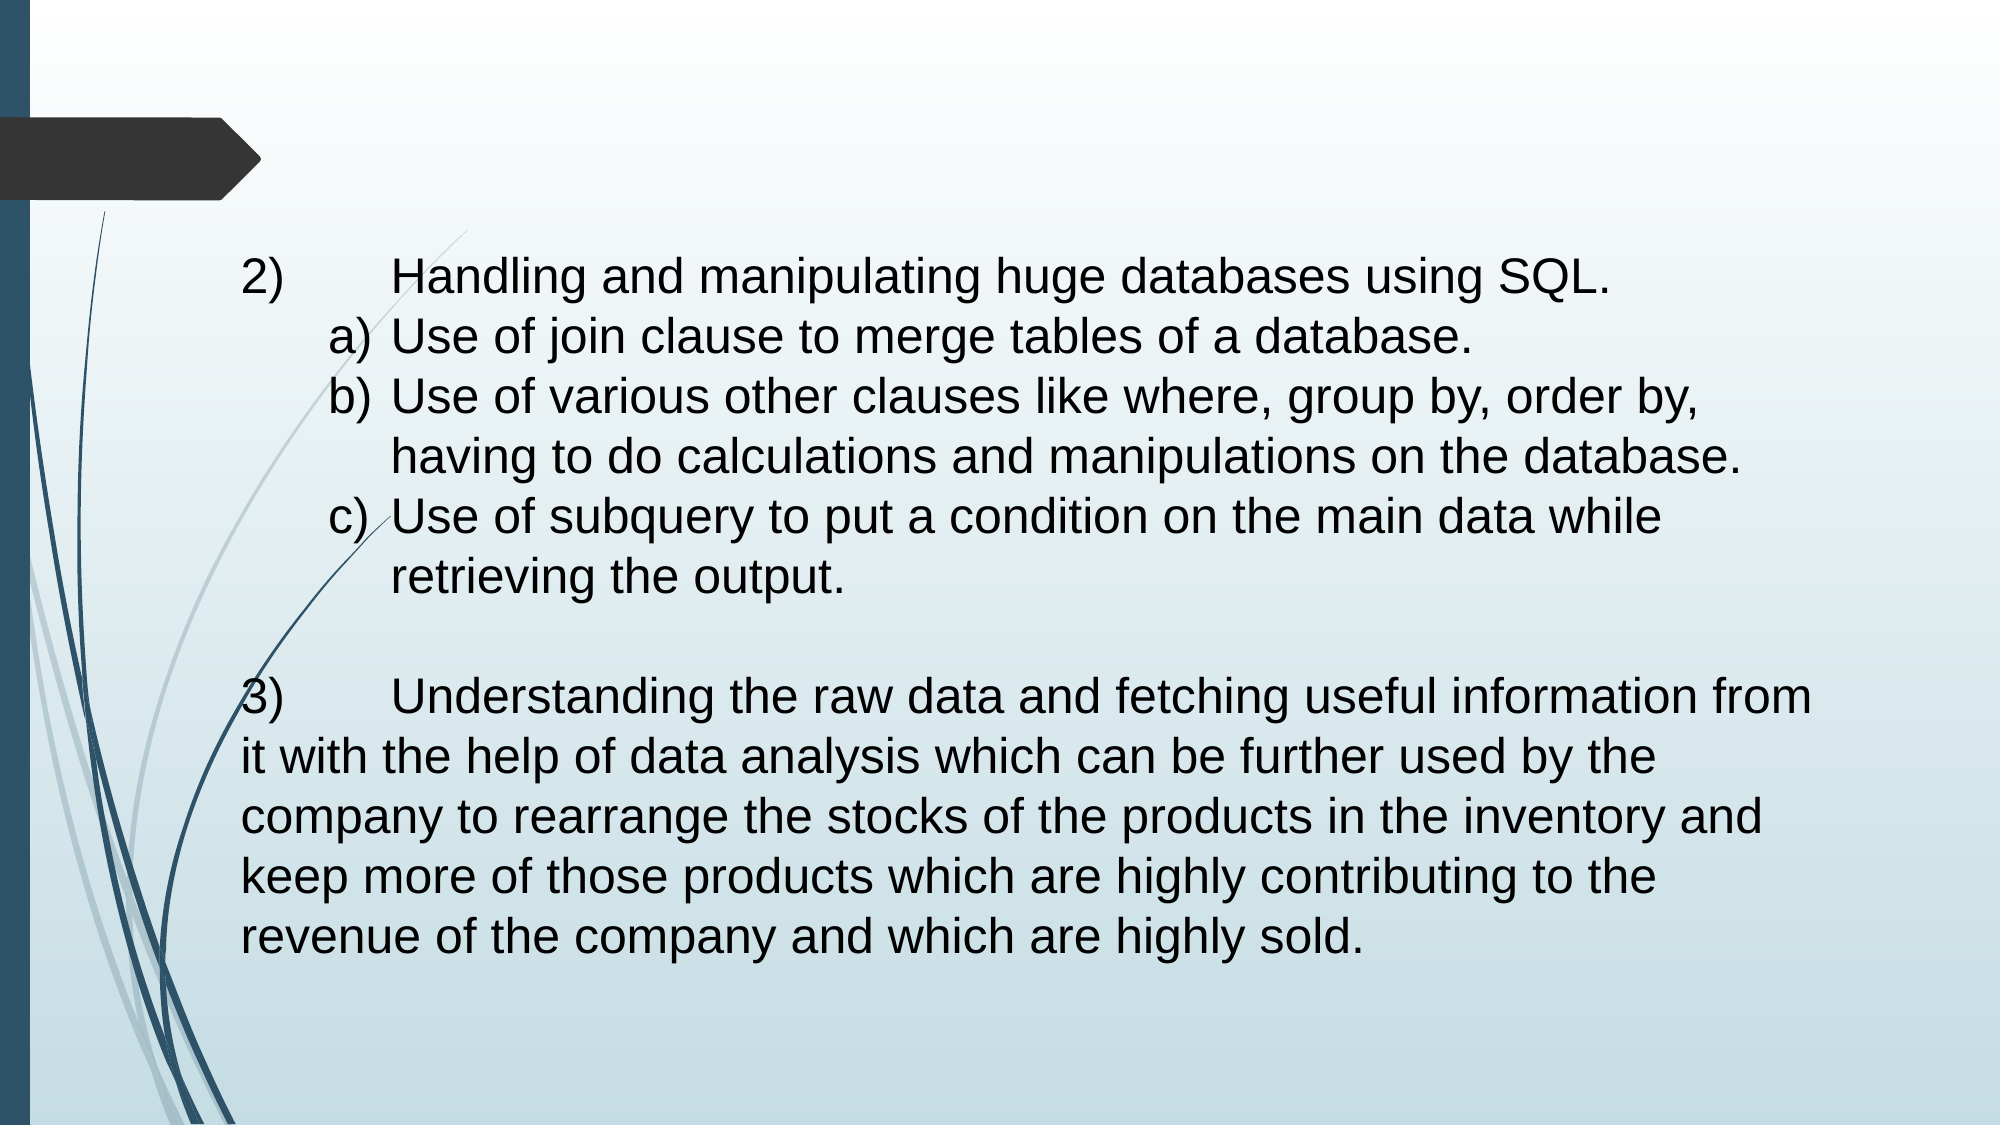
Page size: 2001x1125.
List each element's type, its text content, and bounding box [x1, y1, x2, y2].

text_box 2) Handling and manipulating huge databases using SQL. Use of join clause to merge tables of a database. Use of various other clauses like where, group by, order by, having to do calculations and manipulations on the database. Use of subquery to put a condition on the main data while retrieving the output. 3) Understanding the raw data and fetching useful information from it with the help of data analysis which can be further used by the company to rearrange the stocks of the products in the inventory and keep more of those products which are highly contributing to the revenue of the company and which are highly sold. [225, 228, 1837, 979]
